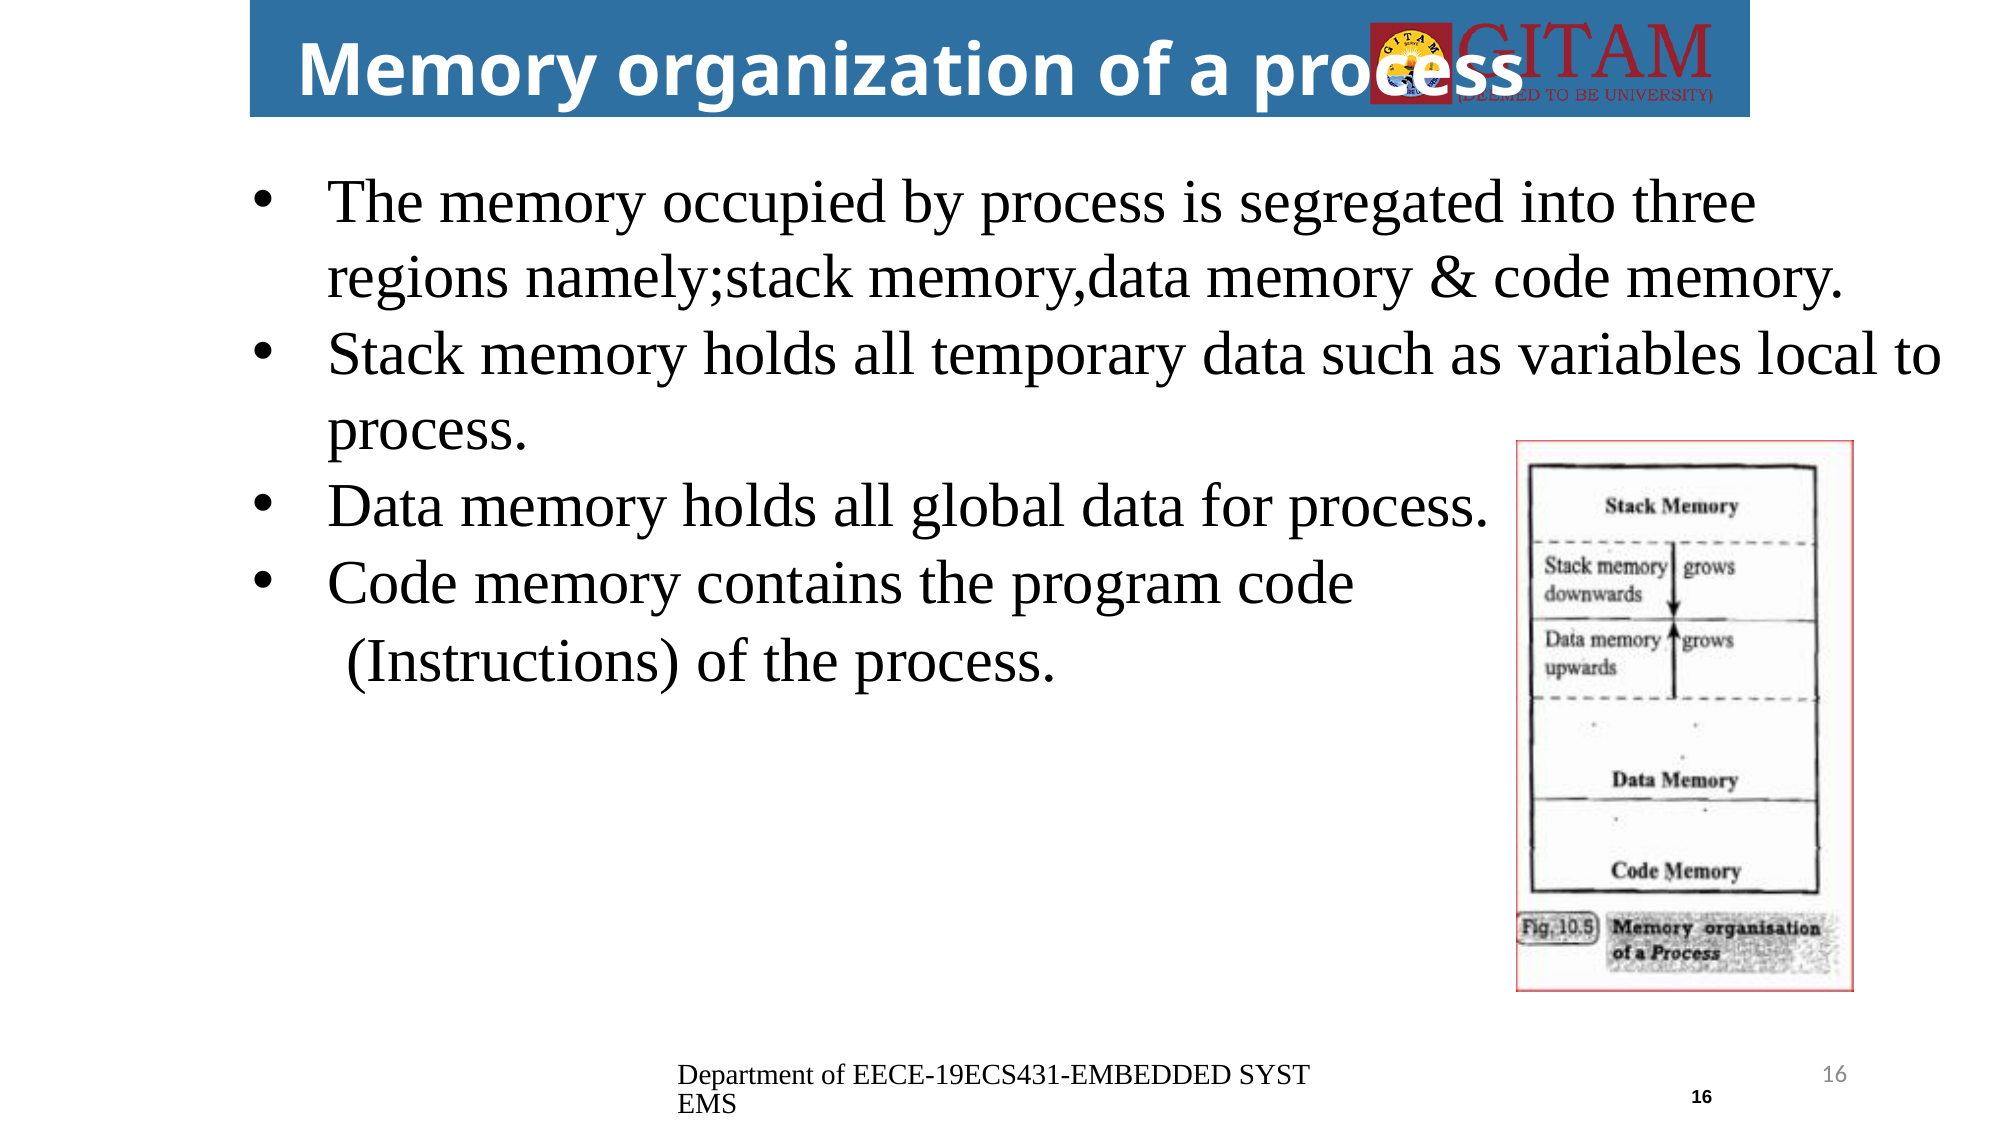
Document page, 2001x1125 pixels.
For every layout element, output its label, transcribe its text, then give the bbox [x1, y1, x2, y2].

picture [1516, 440, 1854, 992]
picture [1362, 15, 1719, 117]
footer Department of EECE-19ECS431-EMBEDDED SYSTEMS [662, 1055, 1338, 1103]
text_box 16 [1684, 1103, 1720, 1108]
slide_number 16 [1412, 1055, 1863, 1103]
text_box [249, 0, 1750, 117]
text_box The memory occupied by process is segregated into three regions namely;stack memory,data memory & code memory. Stack memory holds all temporary data such as variables local to process. Data memory holds all global data for process. Code memory contains the program code (Instructions) of the process. [249, 157, 1948, 1055]
